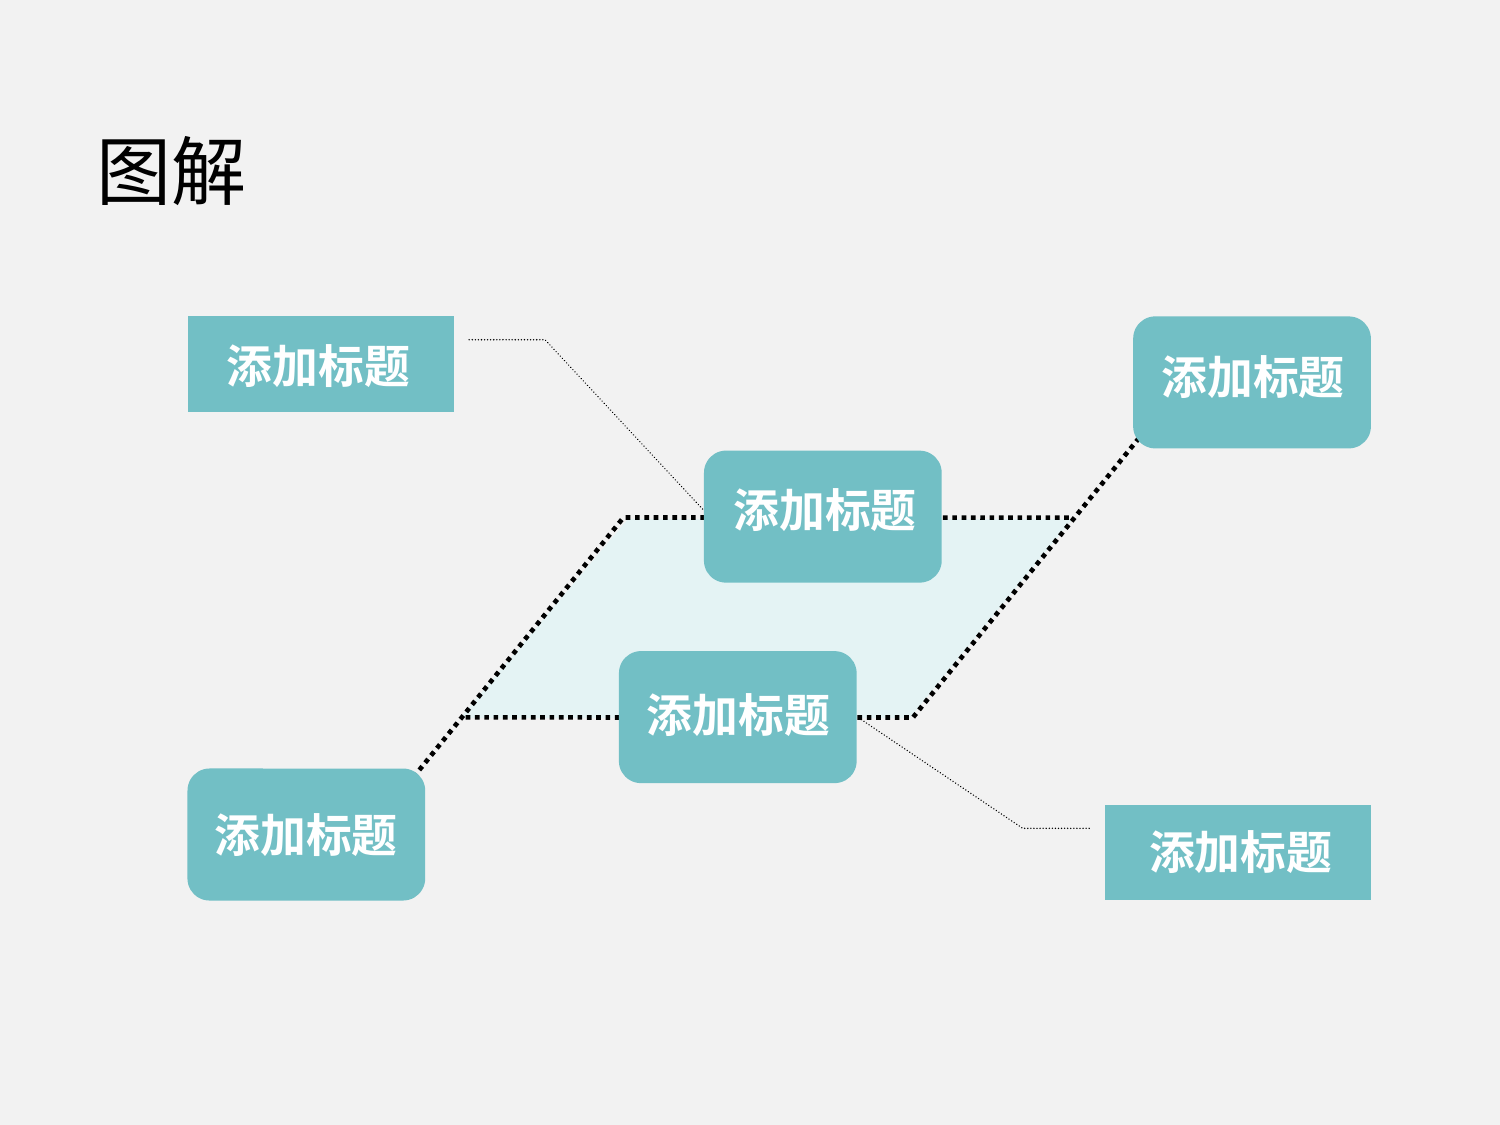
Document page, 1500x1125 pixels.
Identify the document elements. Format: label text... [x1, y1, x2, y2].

text_box 添加标题 [188, 799, 424, 870]
text_box [460, 519, 1073, 719]
text_box [187, 768, 426, 901]
text_box 添加标题 [201, 329, 436, 400]
text_box 添加标题 [708, 474, 943, 544]
text_box 图解 [81, 117, 575, 222]
text_box 添加标题 [1123, 815, 1359, 886]
text_box 添加标题 [621, 679, 856, 749]
text_box [703, 450, 942, 583]
text_box 添加标题 [1136, 341, 1371, 411]
text_box [1133, 316, 1371, 449]
text_box [1105, 805, 1371, 900]
text_box [188, 316, 454, 412]
text_box [618, 651, 857, 784]
